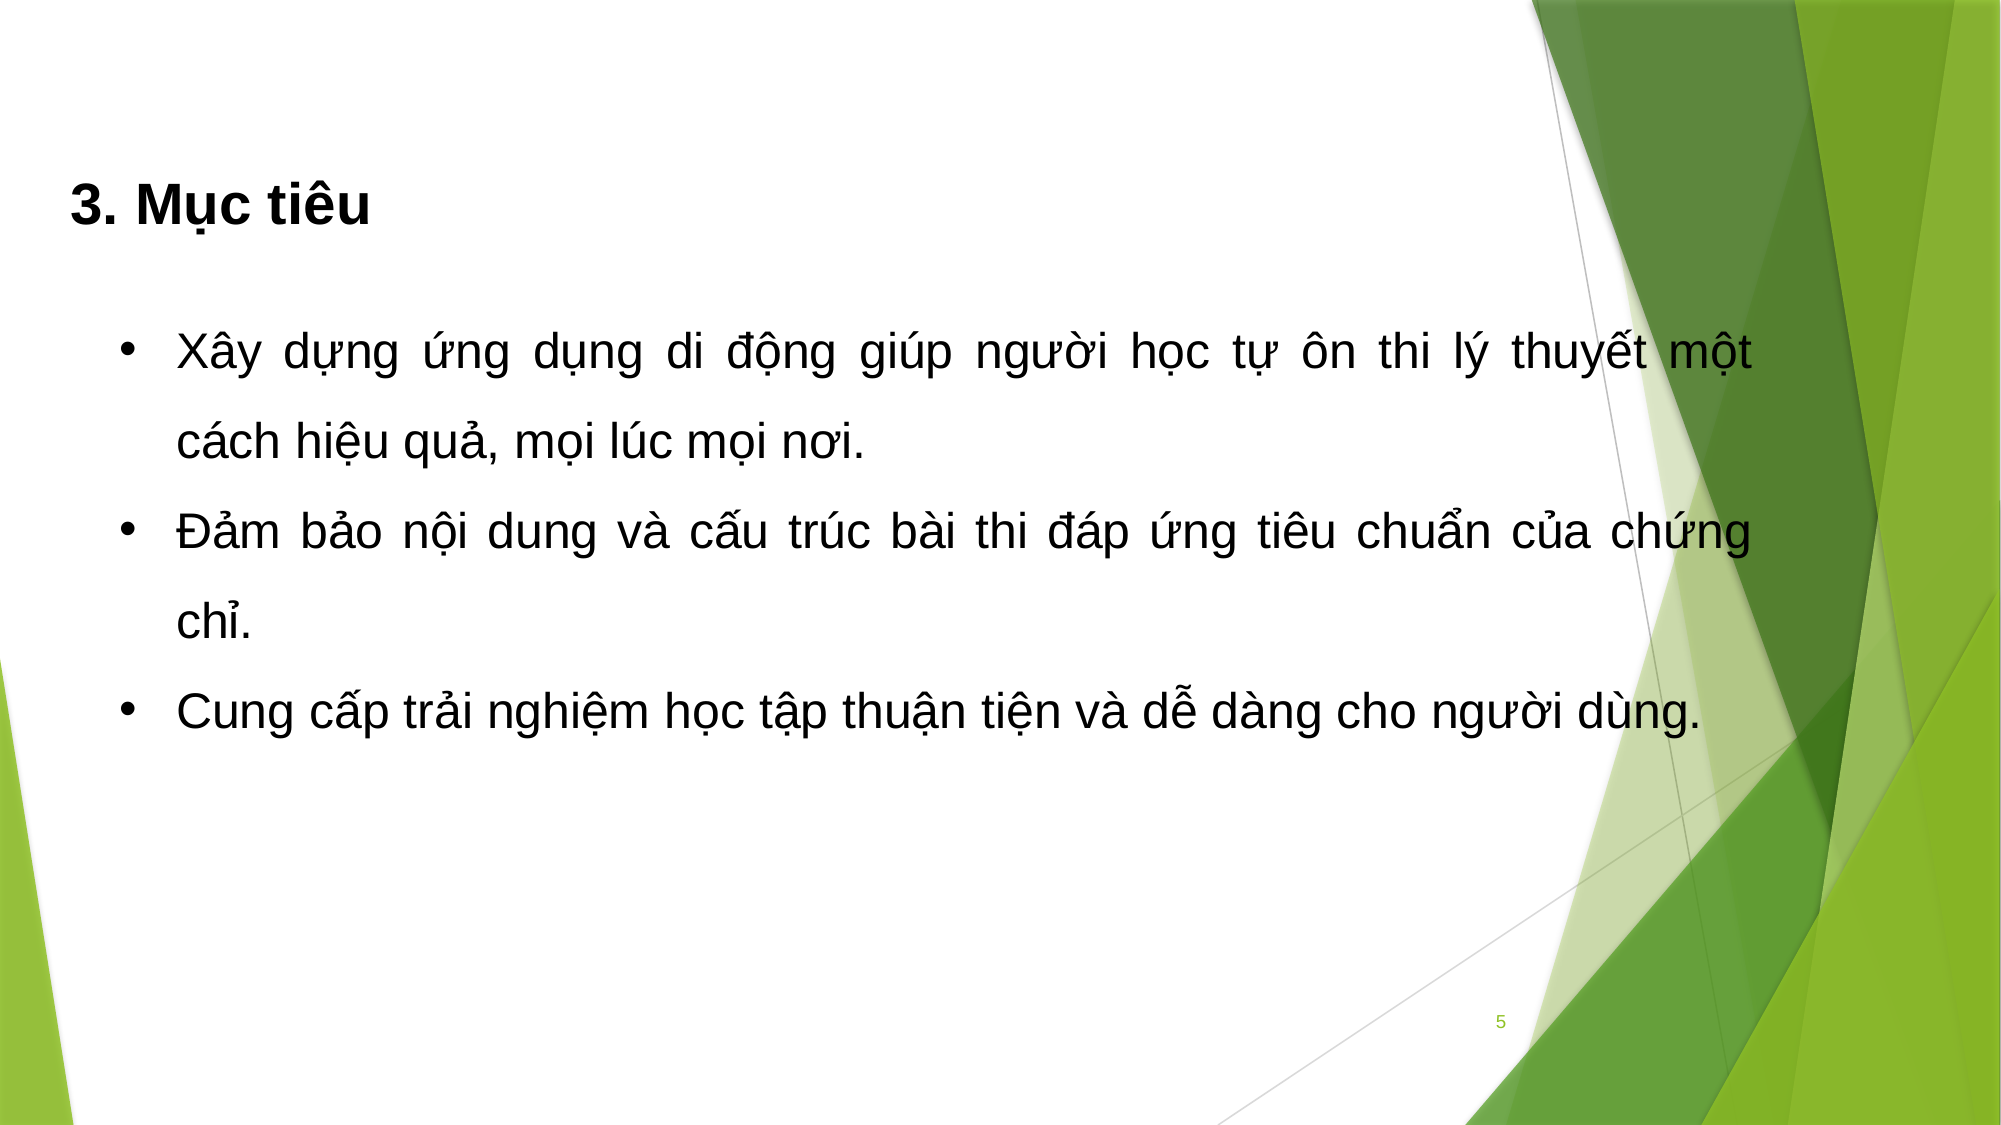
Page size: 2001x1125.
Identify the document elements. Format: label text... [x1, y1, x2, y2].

slide_number 5 [1409, 991, 1522, 1051]
text_box Xây dựng ứng dụng di động giúp người học tự ôn thi lý thuyết một cách hiệu quả, mọi lúc mọi nơi. Đảm bảo nội dung và cấu trúc bài thi đáp ứng tiêu chuẩn của chứng chỉ. Cung cấp trải nghiệm học tập thuận tiện và dễ dàng cho người dùng. [104, 280, 1768, 836]
text_box 3. Mục tiêu [55, 158, 450, 244]
